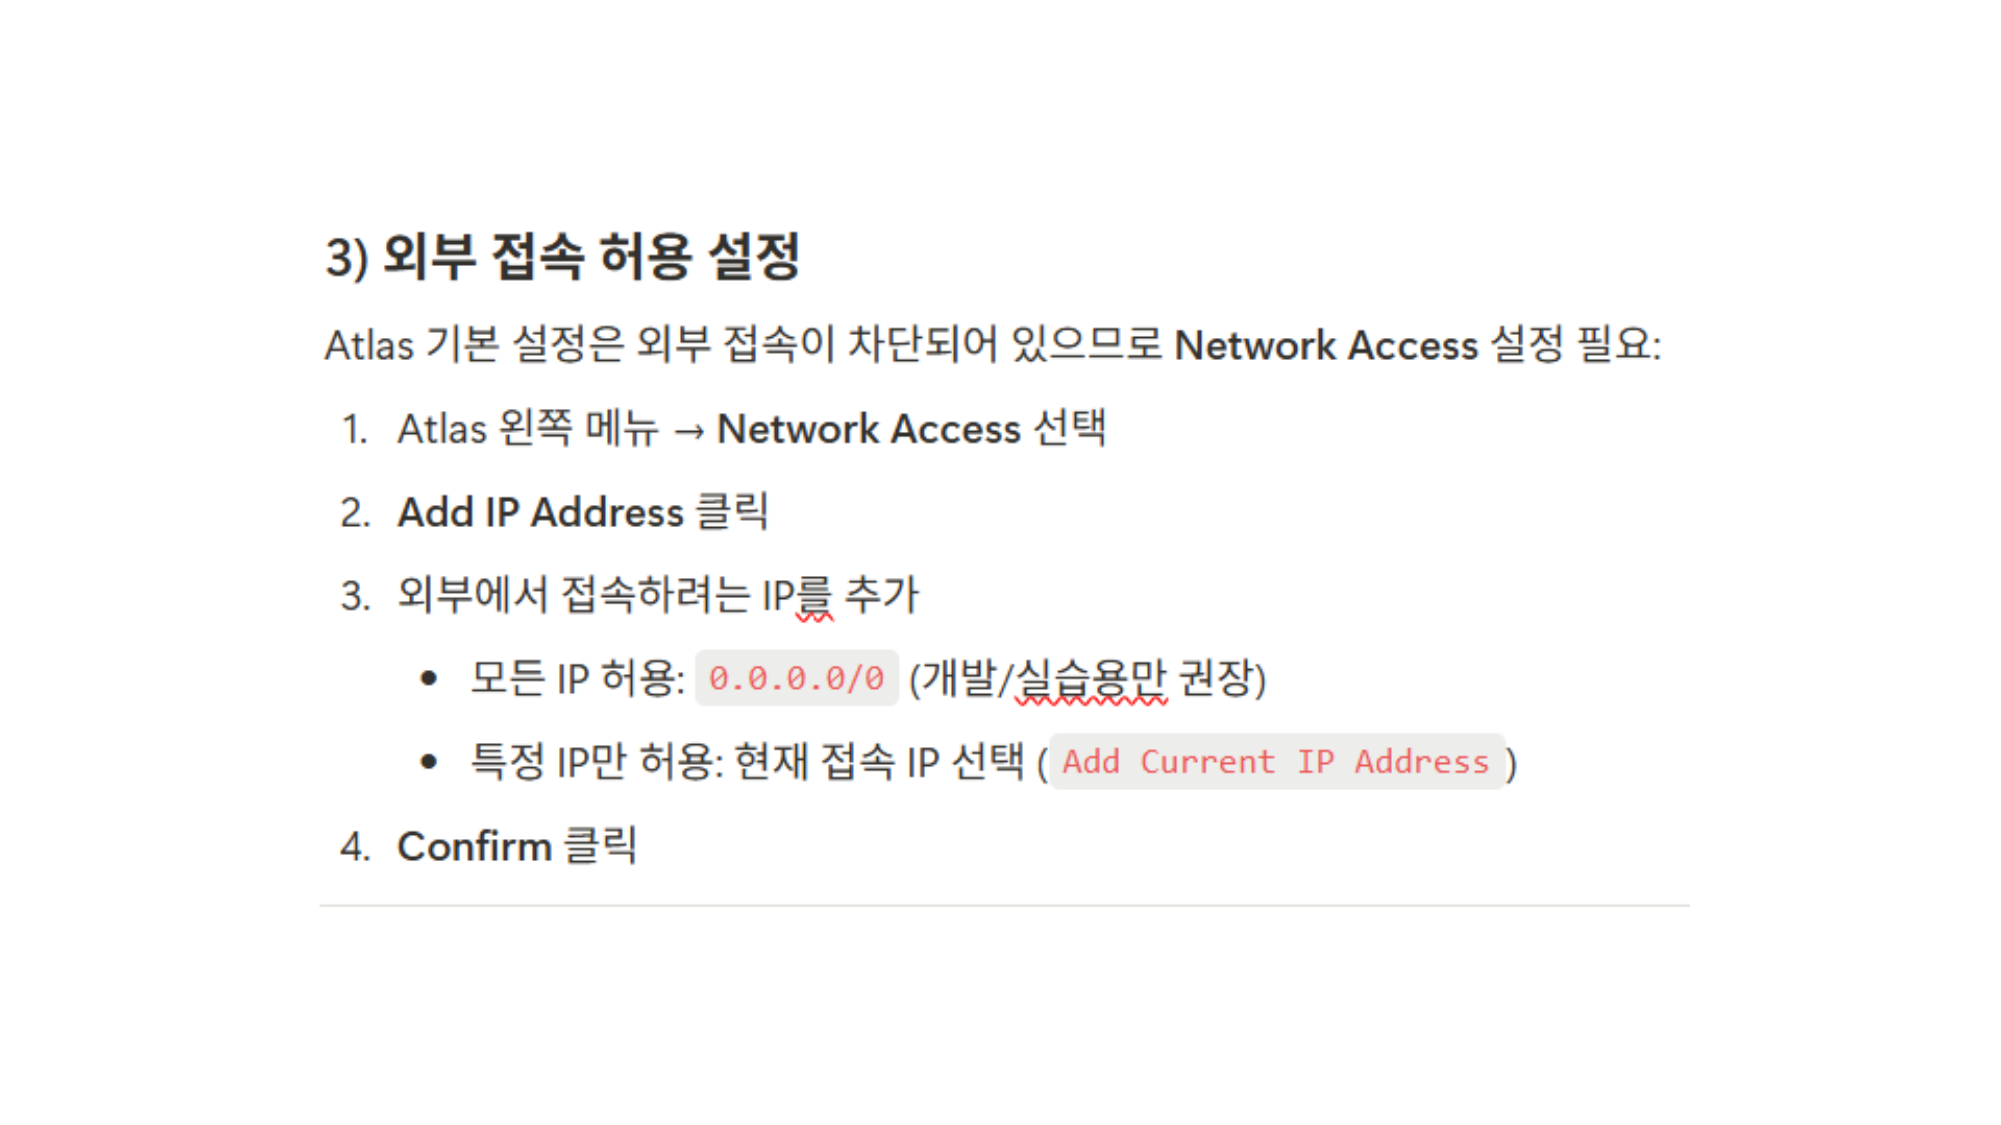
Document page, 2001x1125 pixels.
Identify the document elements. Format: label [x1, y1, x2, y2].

picture [310, 218, 1690, 907]
